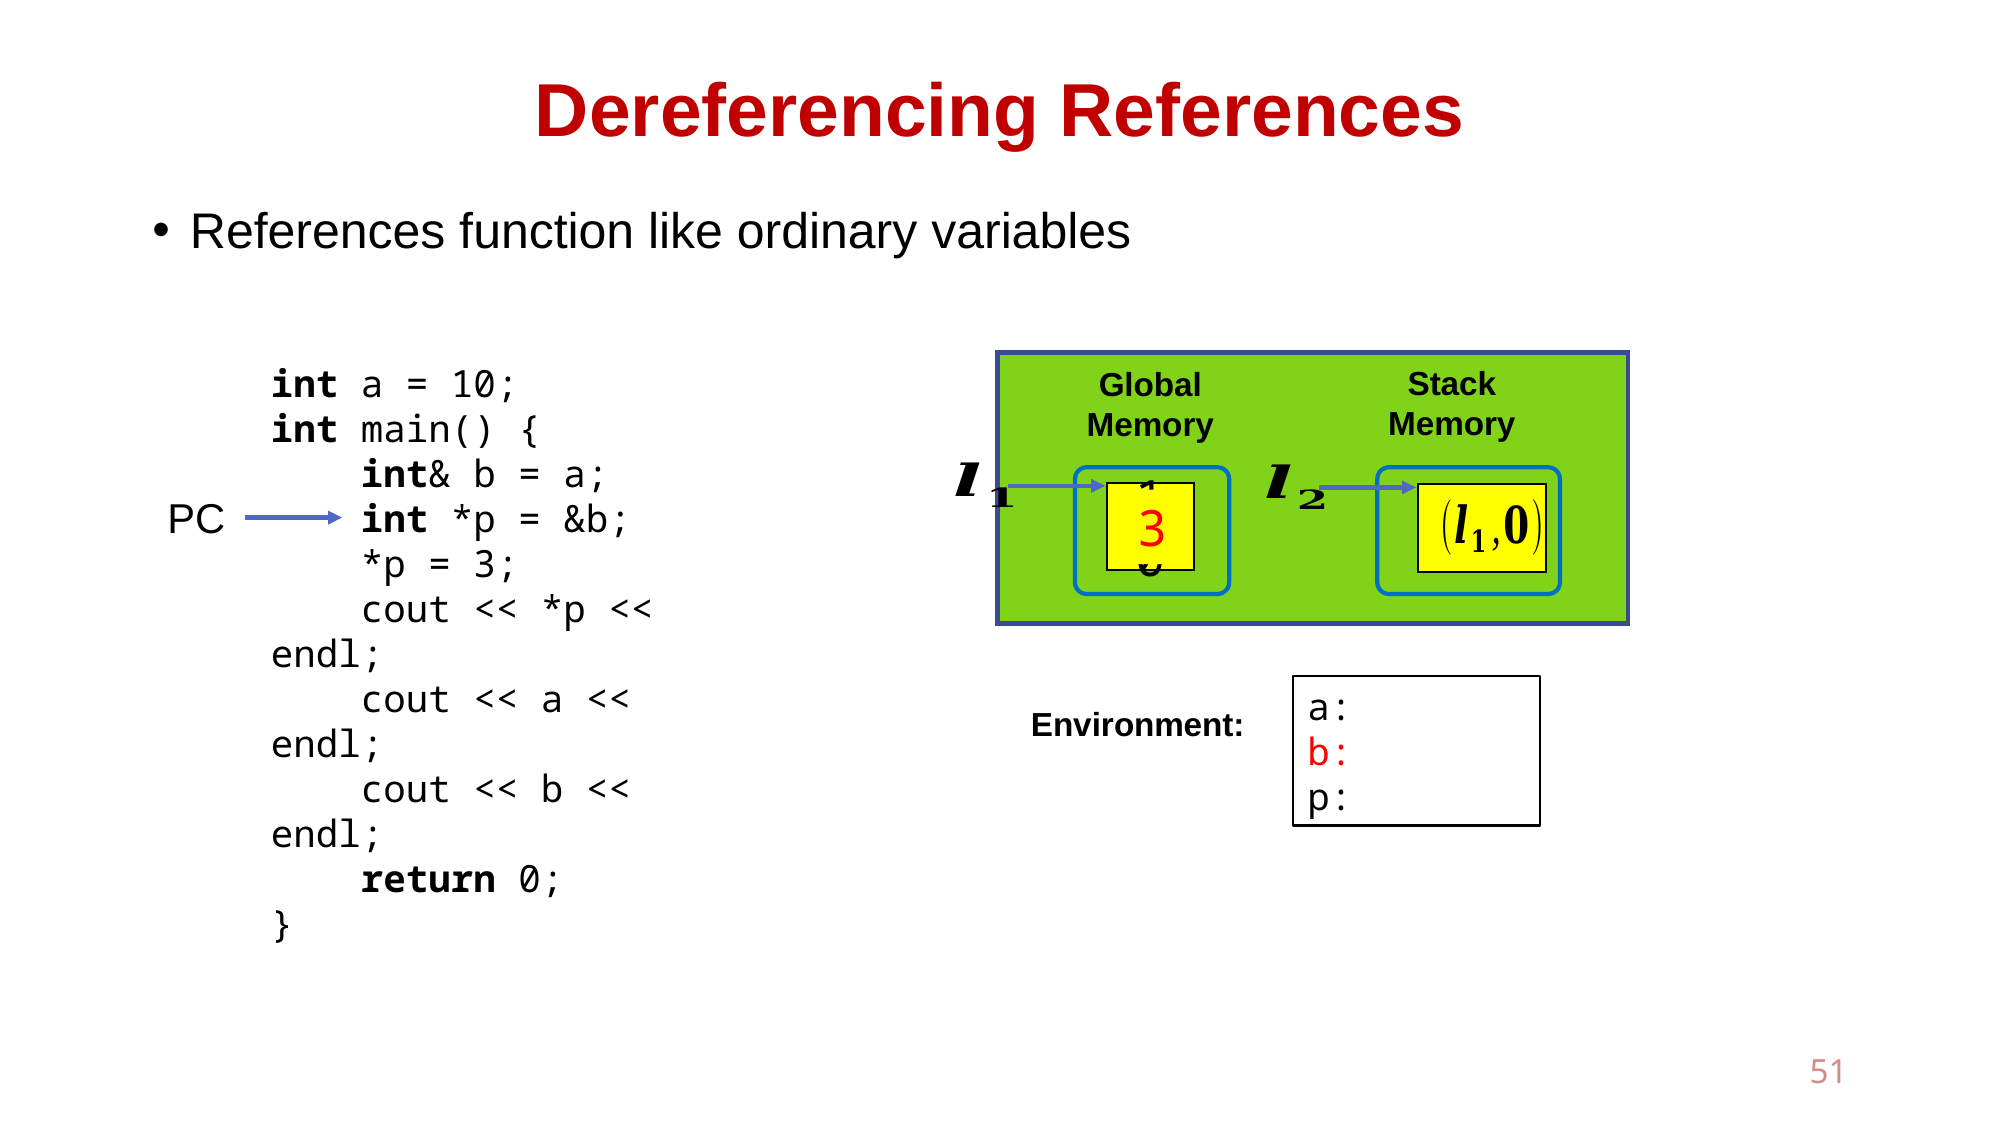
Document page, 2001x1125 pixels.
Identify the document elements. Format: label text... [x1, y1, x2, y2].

text_box int a = 10; int main() { int& b = a; int *p = &b; *p = 3; cout << *p << endl; cout << a << endl; cout << b << endl; return 0; } [256, 352, 766, 953]
list References function like ordinary variables [137, 197, 1863, 1025]
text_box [1263, 459, 1417, 516]
title Dereferencing References [137, 59, 1863, 166]
text_box [1376, 466, 1561, 596]
text_box Environment: [992, 695, 1293, 750]
text_box Stack Memory [1340, 354, 1564, 450]
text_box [152, 484, 343, 551]
text_box [1073, 466, 1231, 596]
slide_number 51 [1412, 1042, 1863, 1103]
text_box 3 [1122, 489, 1180, 565]
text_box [952, 457, 1106, 514]
text_box [997, 351, 1629, 624]
text_box ? [1417, 483, 1547, 573]
text_box Global Memory [1038, 356, 1263, 451]
